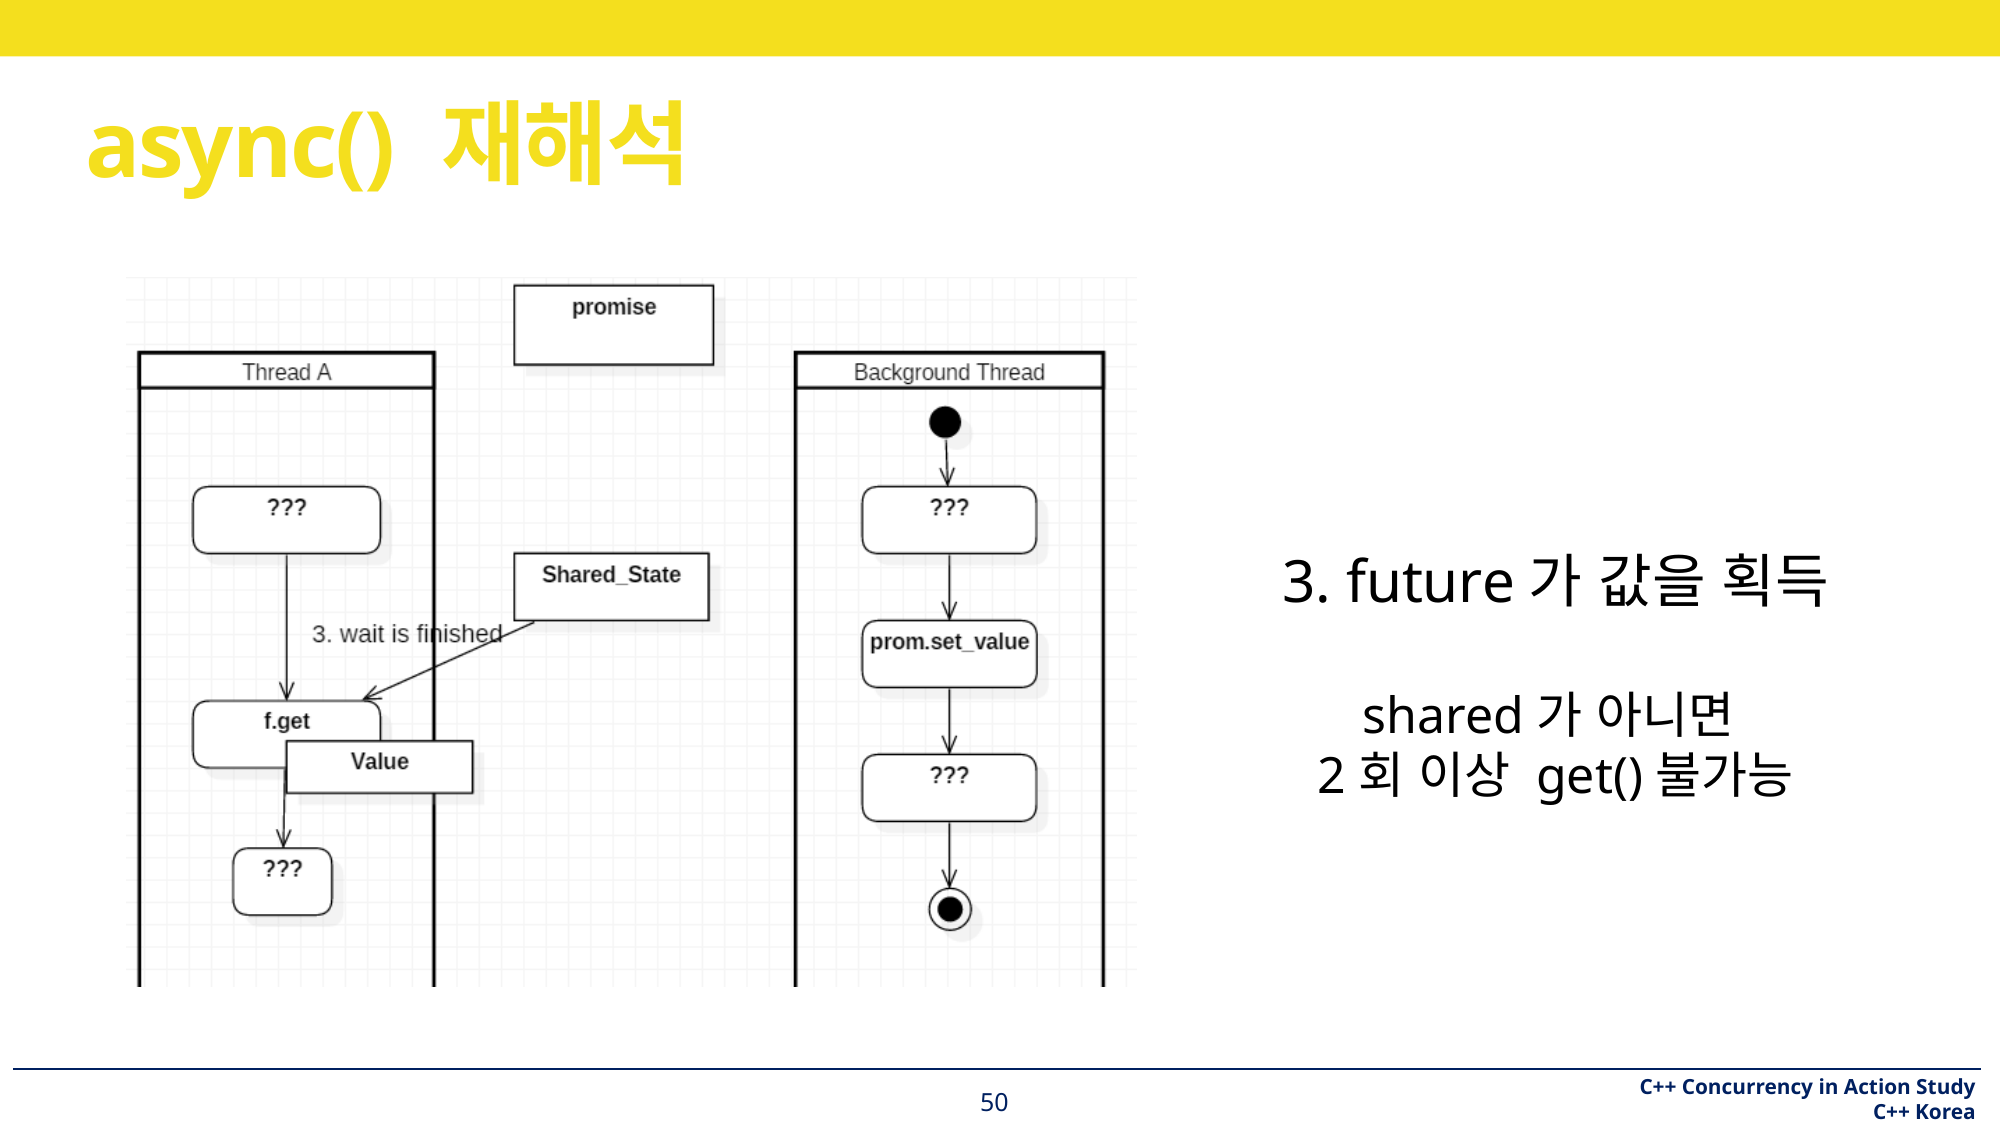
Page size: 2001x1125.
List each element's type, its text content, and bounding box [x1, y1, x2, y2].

picture [126, 277, 1137, 988]
slide_number 50 [911, 1078, 1078, 1125]
title async() 재해석 [85, 98, 1915, 198]
text_box 3. future가 값을 획득 shared가 아니면 2회 이상 get()불가능 [1196, 543, 1915, 804]
